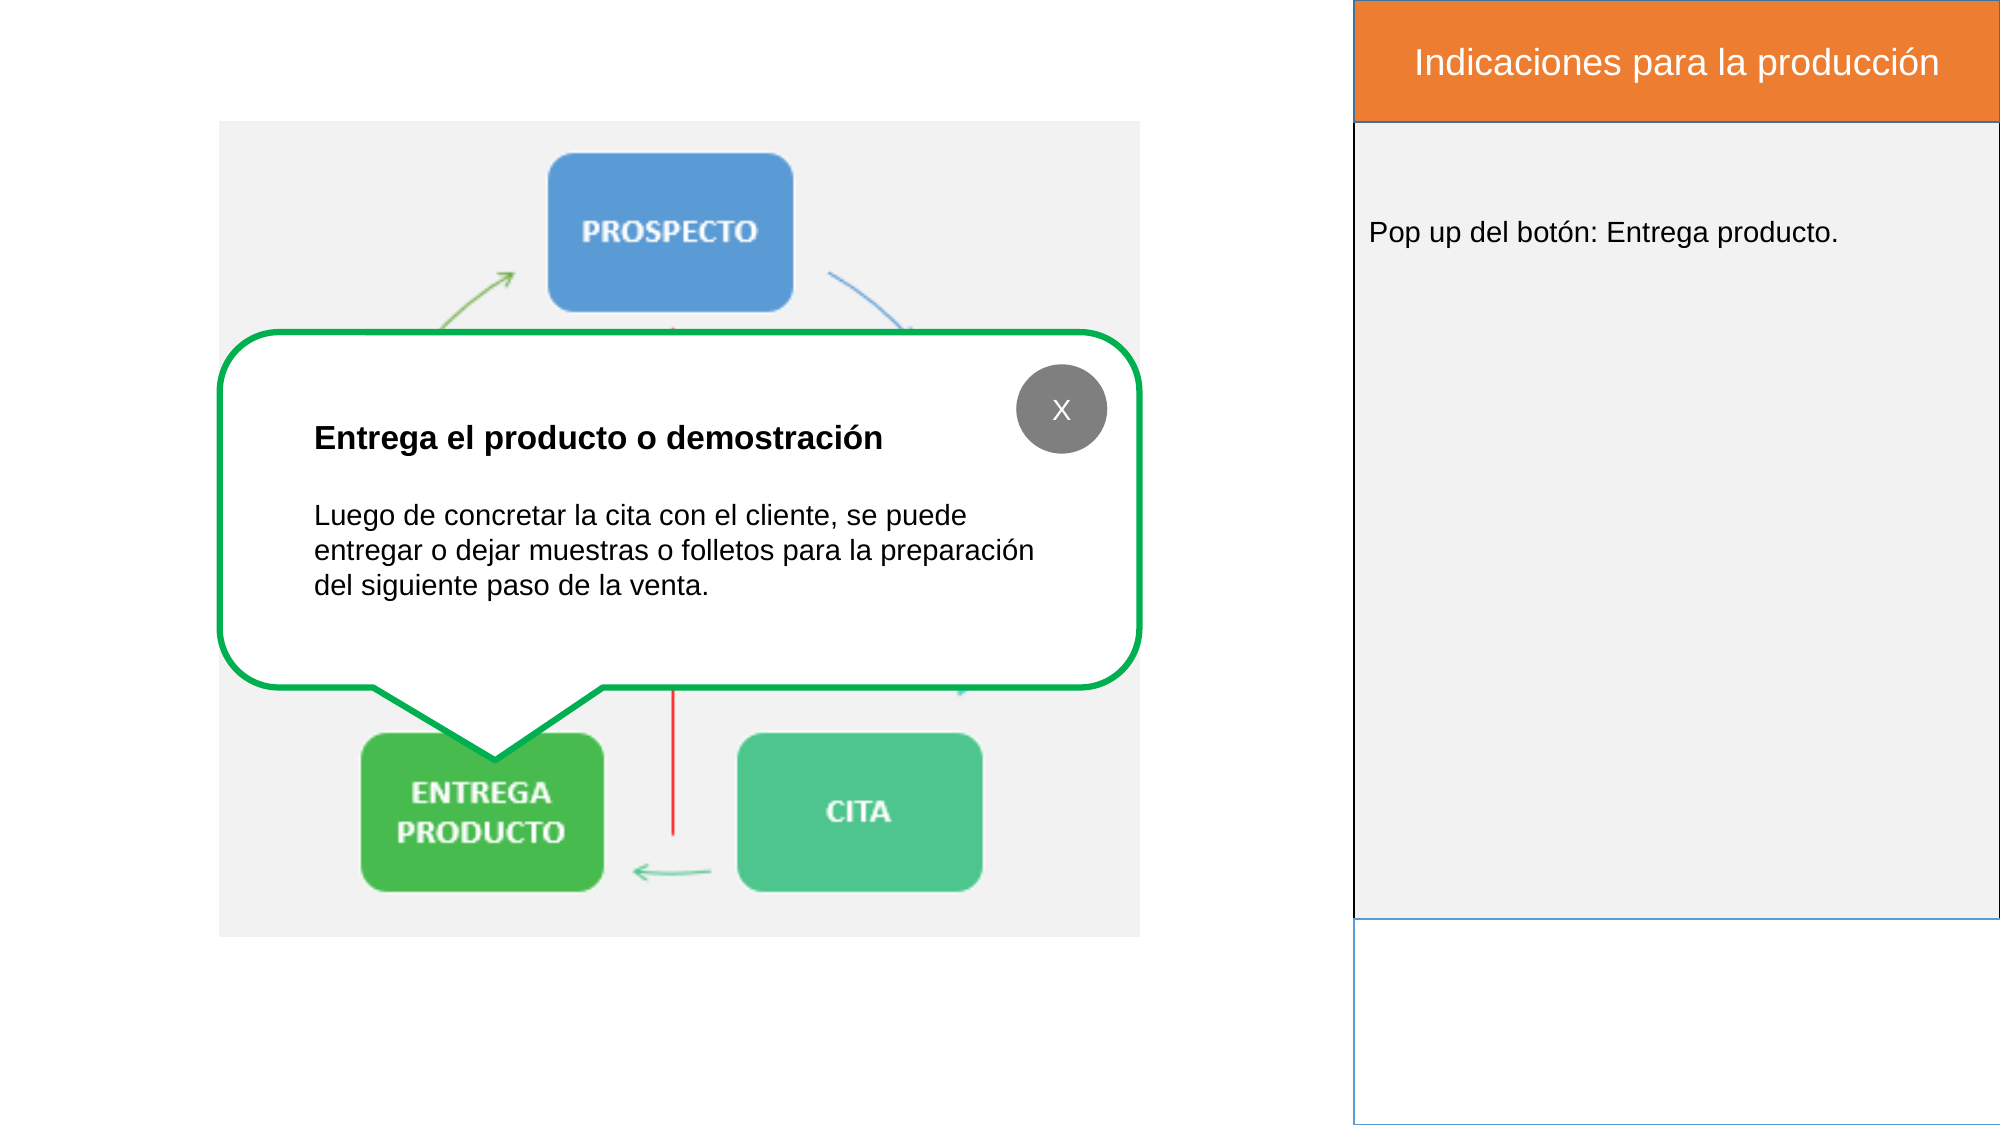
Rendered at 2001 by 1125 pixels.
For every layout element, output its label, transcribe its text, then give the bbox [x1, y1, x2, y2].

text_box [1353, 122, 2000, 206]
text_box [1353, 701, 2000, 918]
text_box Indicaciones para la producción [1353, 0, 2000, 122]
text_box Pop up del botón: Entrega producto. [1353, 206, 2000, 701]
picture [219, 121, 1140, 937]
text_box [1353, 918, 2000, 1125]
